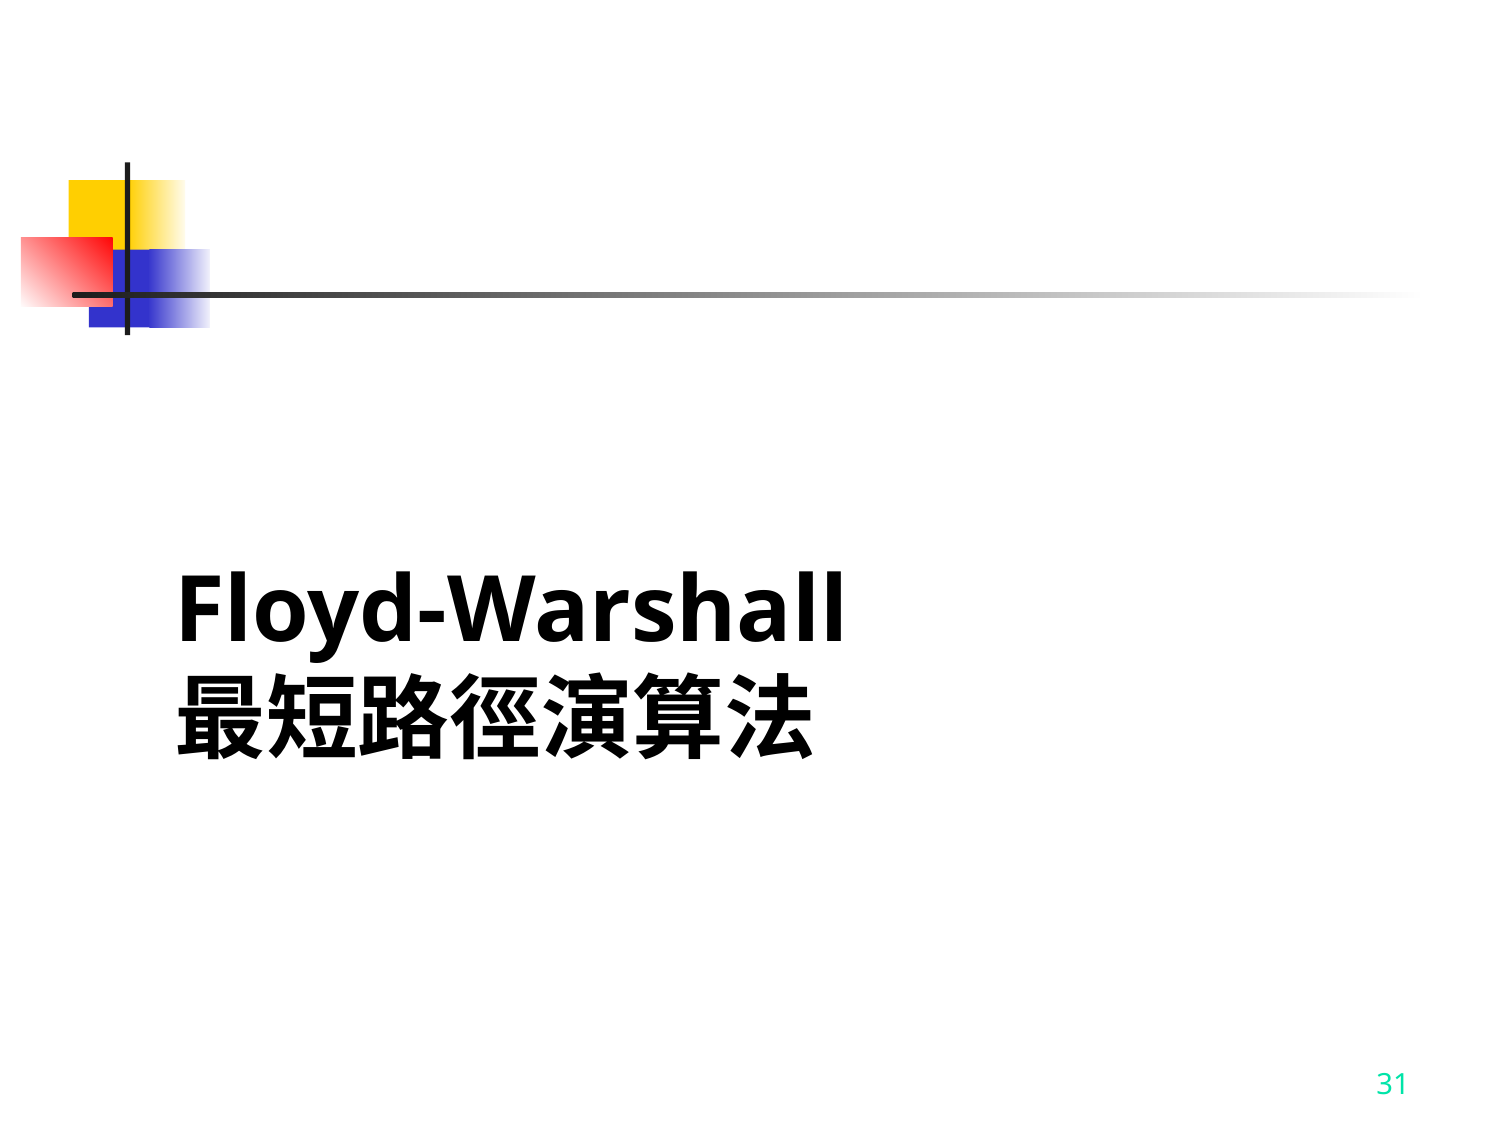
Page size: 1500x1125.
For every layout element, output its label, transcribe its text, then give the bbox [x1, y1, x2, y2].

slide_number 31 [1112, 1037, 1426, 1113]
list Floyd-Warshall 最短路徑演算法 [159, 432, 1469, 1006]
